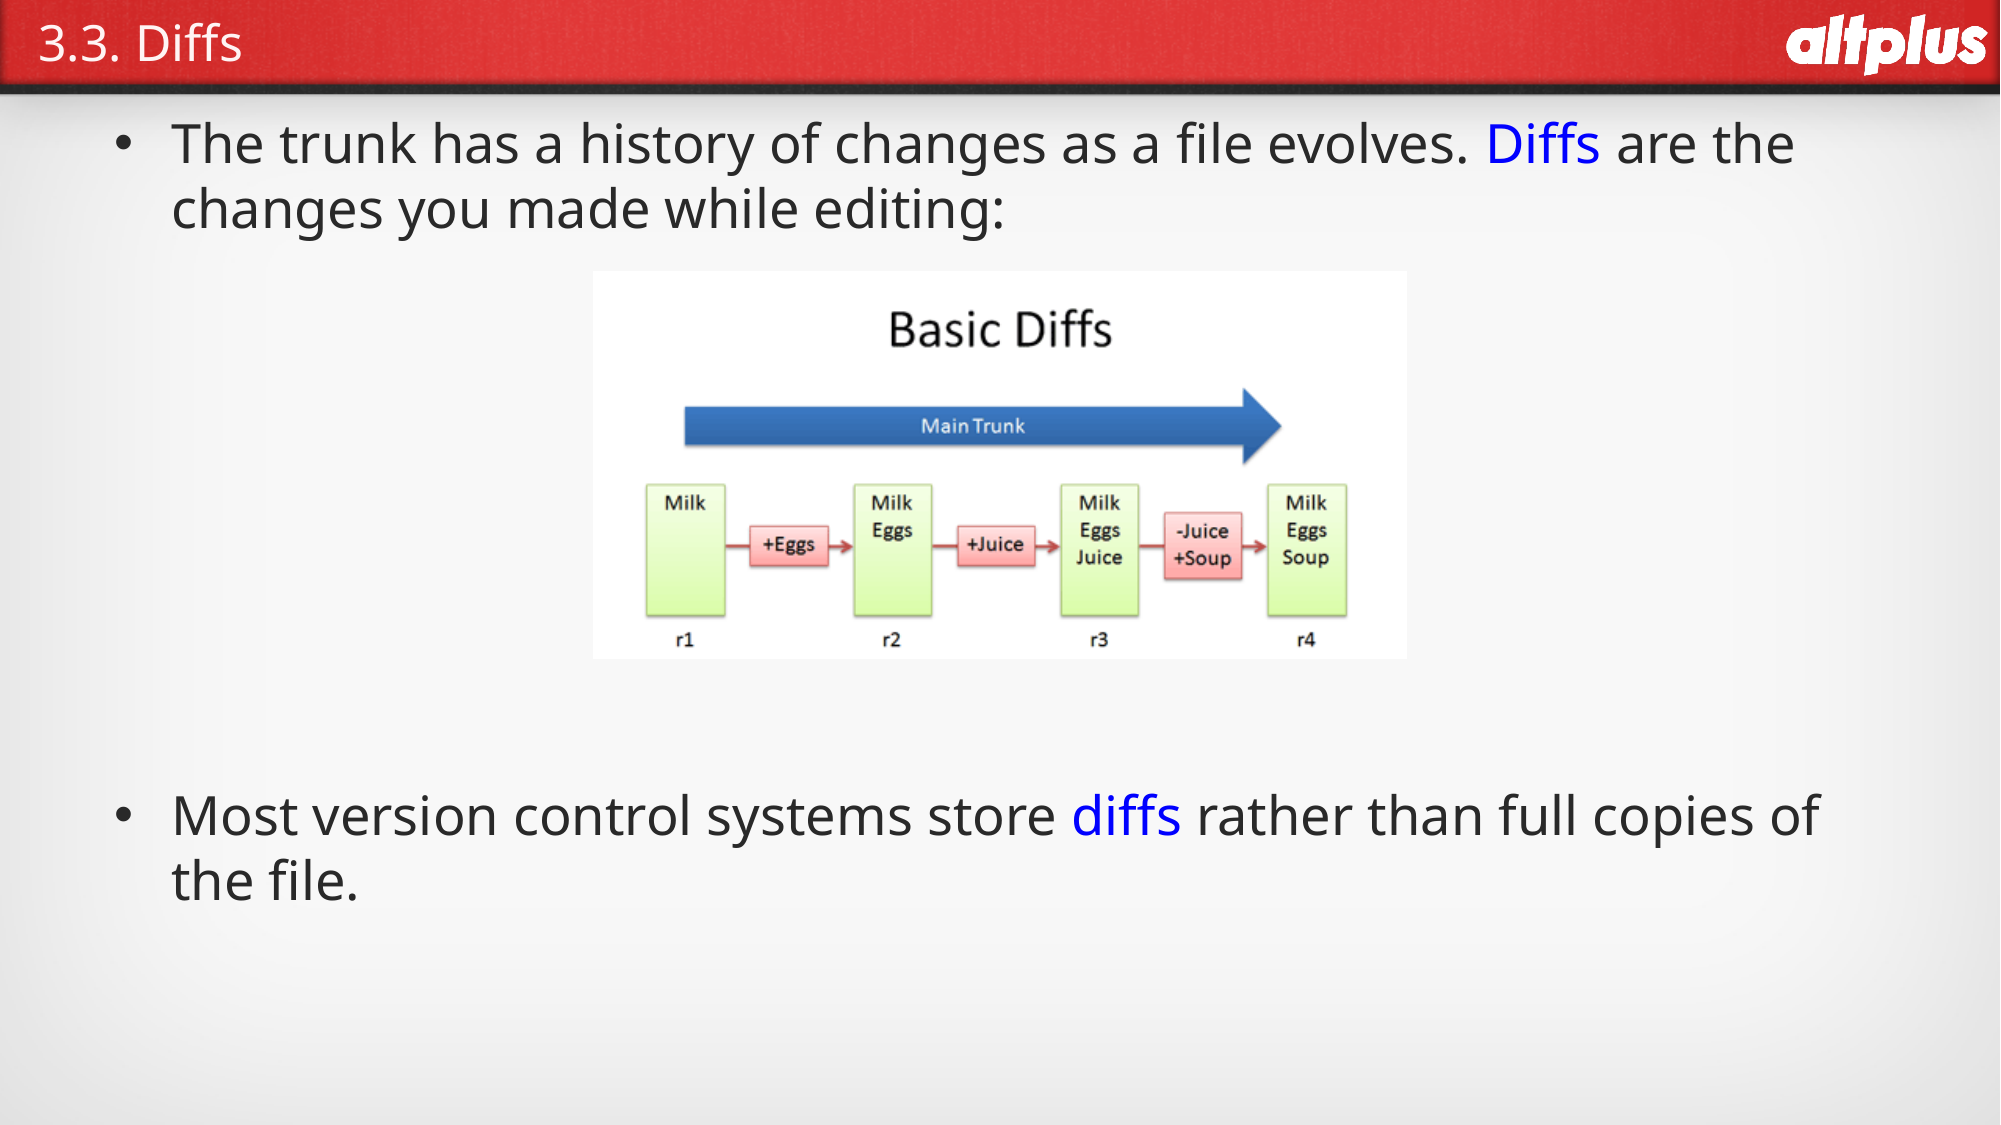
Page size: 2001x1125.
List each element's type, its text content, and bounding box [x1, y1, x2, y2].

title 3.3. Diffs [23, 7, 1824, 75]
list The trunk has a history of changes as a file evolves. Diffs are the changes you made while editing: Most version control systems store diffs rather than full copies of the file. [99, 101, 1900, 1005]
picture [0, 0, 2000, 1125]
